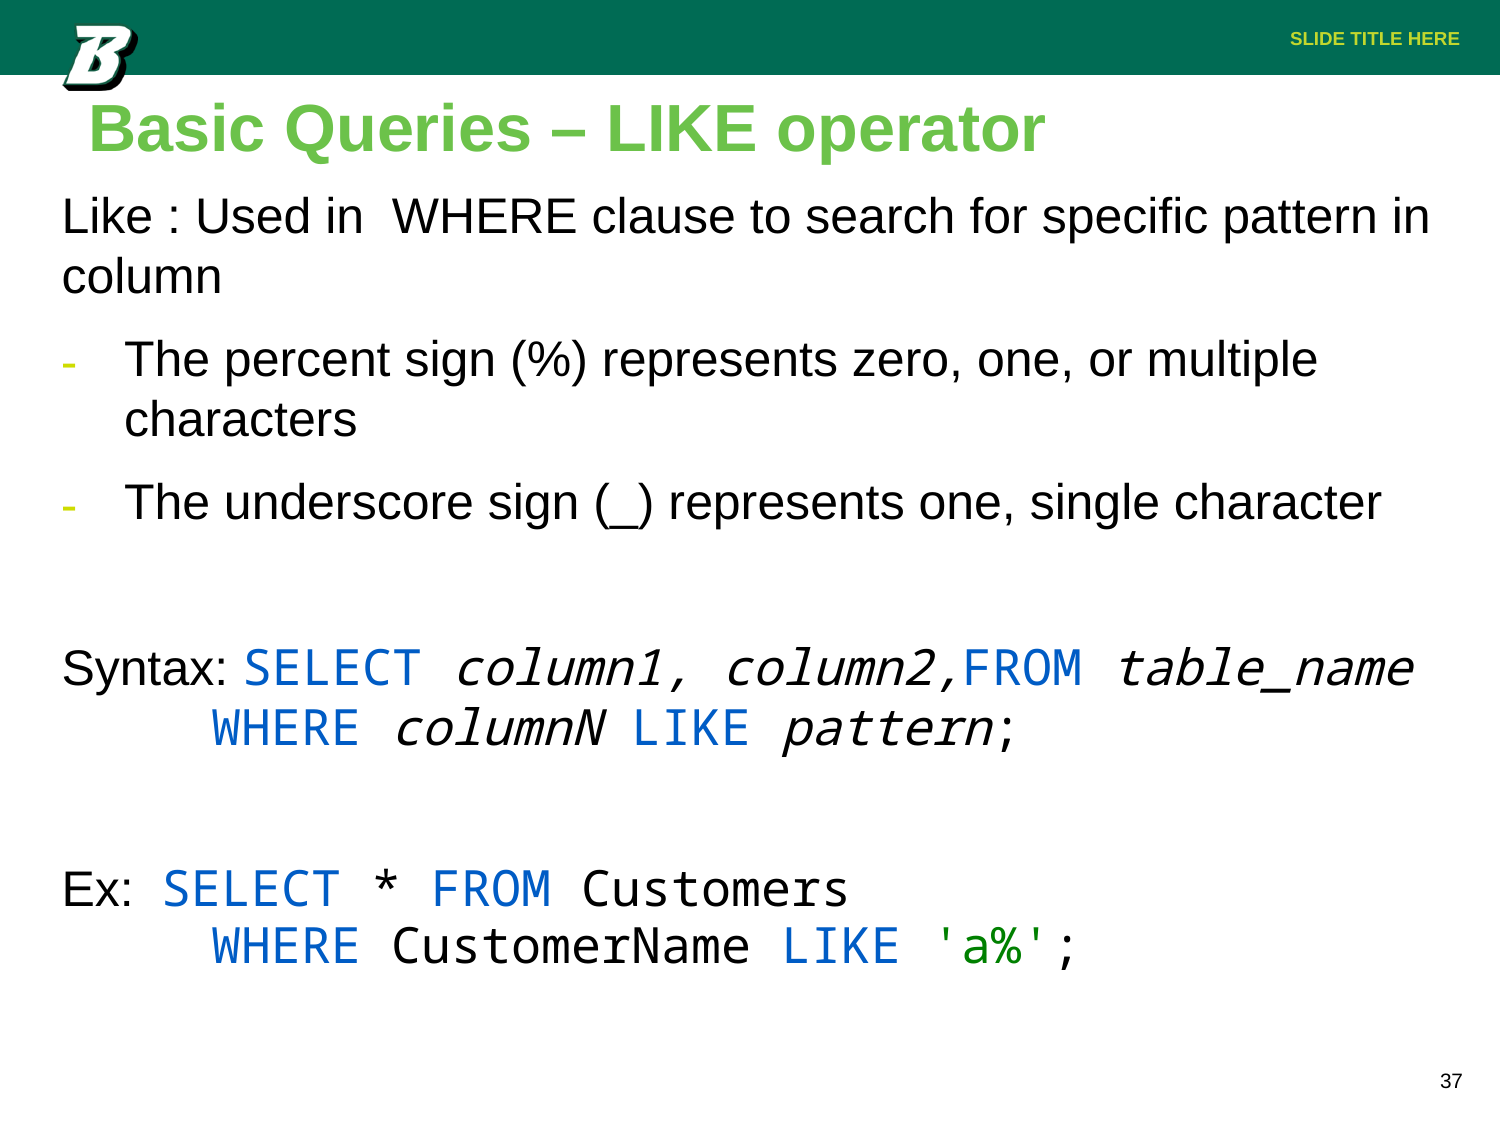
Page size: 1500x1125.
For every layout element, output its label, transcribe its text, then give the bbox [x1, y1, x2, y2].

title Basic Queries – LIKE operator [73, 86, 1427, 176]
picture [62, 23, 138, 91]
list Like : Used in WHERE clause to search for specific pattern in column The percent sign (%) represents zero, one, or multiple characters The underscore sign (_) represents one, single character Syntax: SELECT column1, column2,FROM table_name WHERE columnN LIKE pattern; Ex: SELECT * FROM Customers WHERE CustomerName LIKE 'a%'; [34, 176, 1486, 1125]
